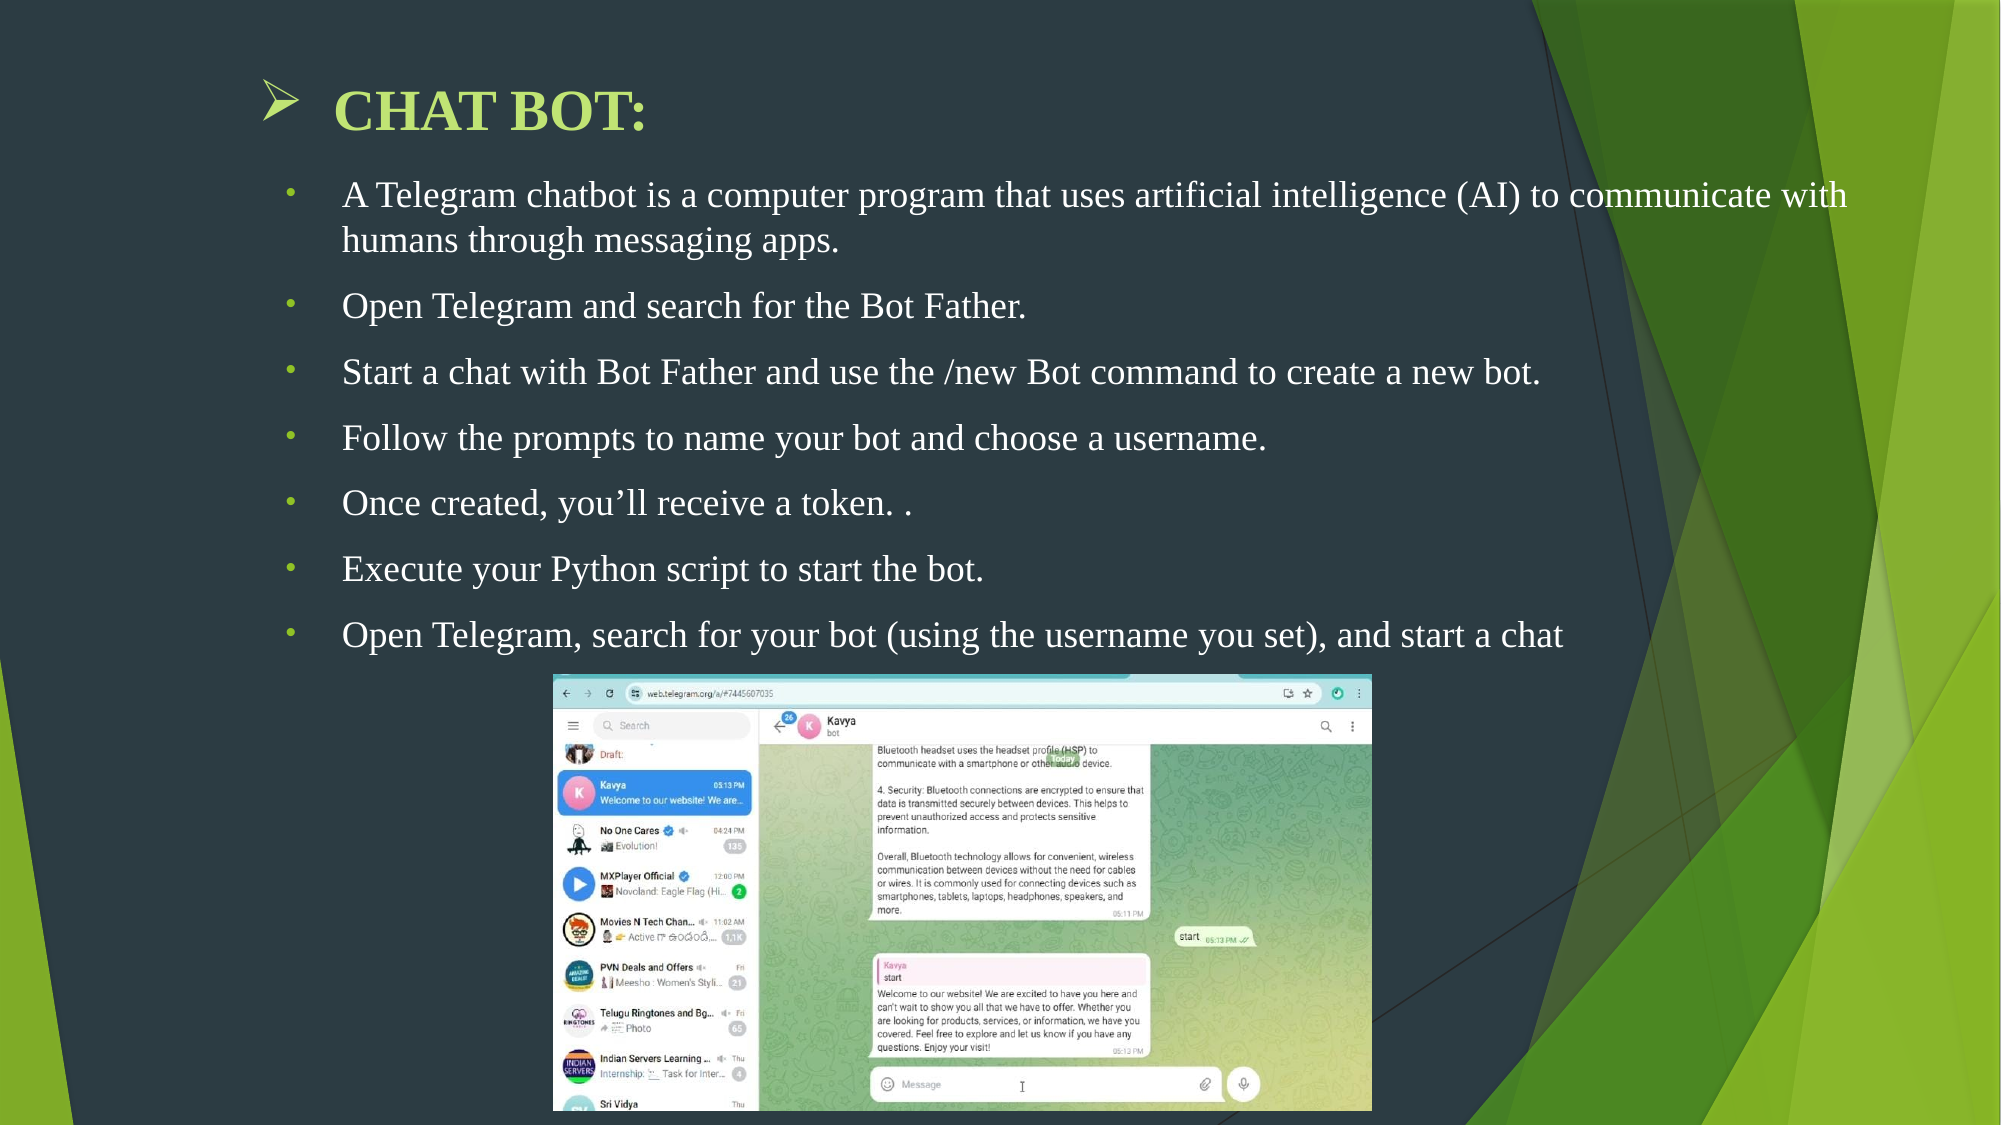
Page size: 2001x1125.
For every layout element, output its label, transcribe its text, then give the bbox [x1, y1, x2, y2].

title CHAT BOT: [243, 65, 1887, 353]
list A Telegram chatbot is a computer program that uses artificial intelligence (AI) to communicate with humans through messaging apps. Open Telegram and search for the Bot Father. Start a chat with Bot Father and use the /new Bot command to create a new bot. Follow the prompts to name your bot and choose a username. Once created, you’ll receive a token. . Execute your Python script to start the bot. Open Telegram, search for your bot (using the username you set), and start a chat [270, 162, 1914, 675]
picture [552, 674, 1372, 1112]
